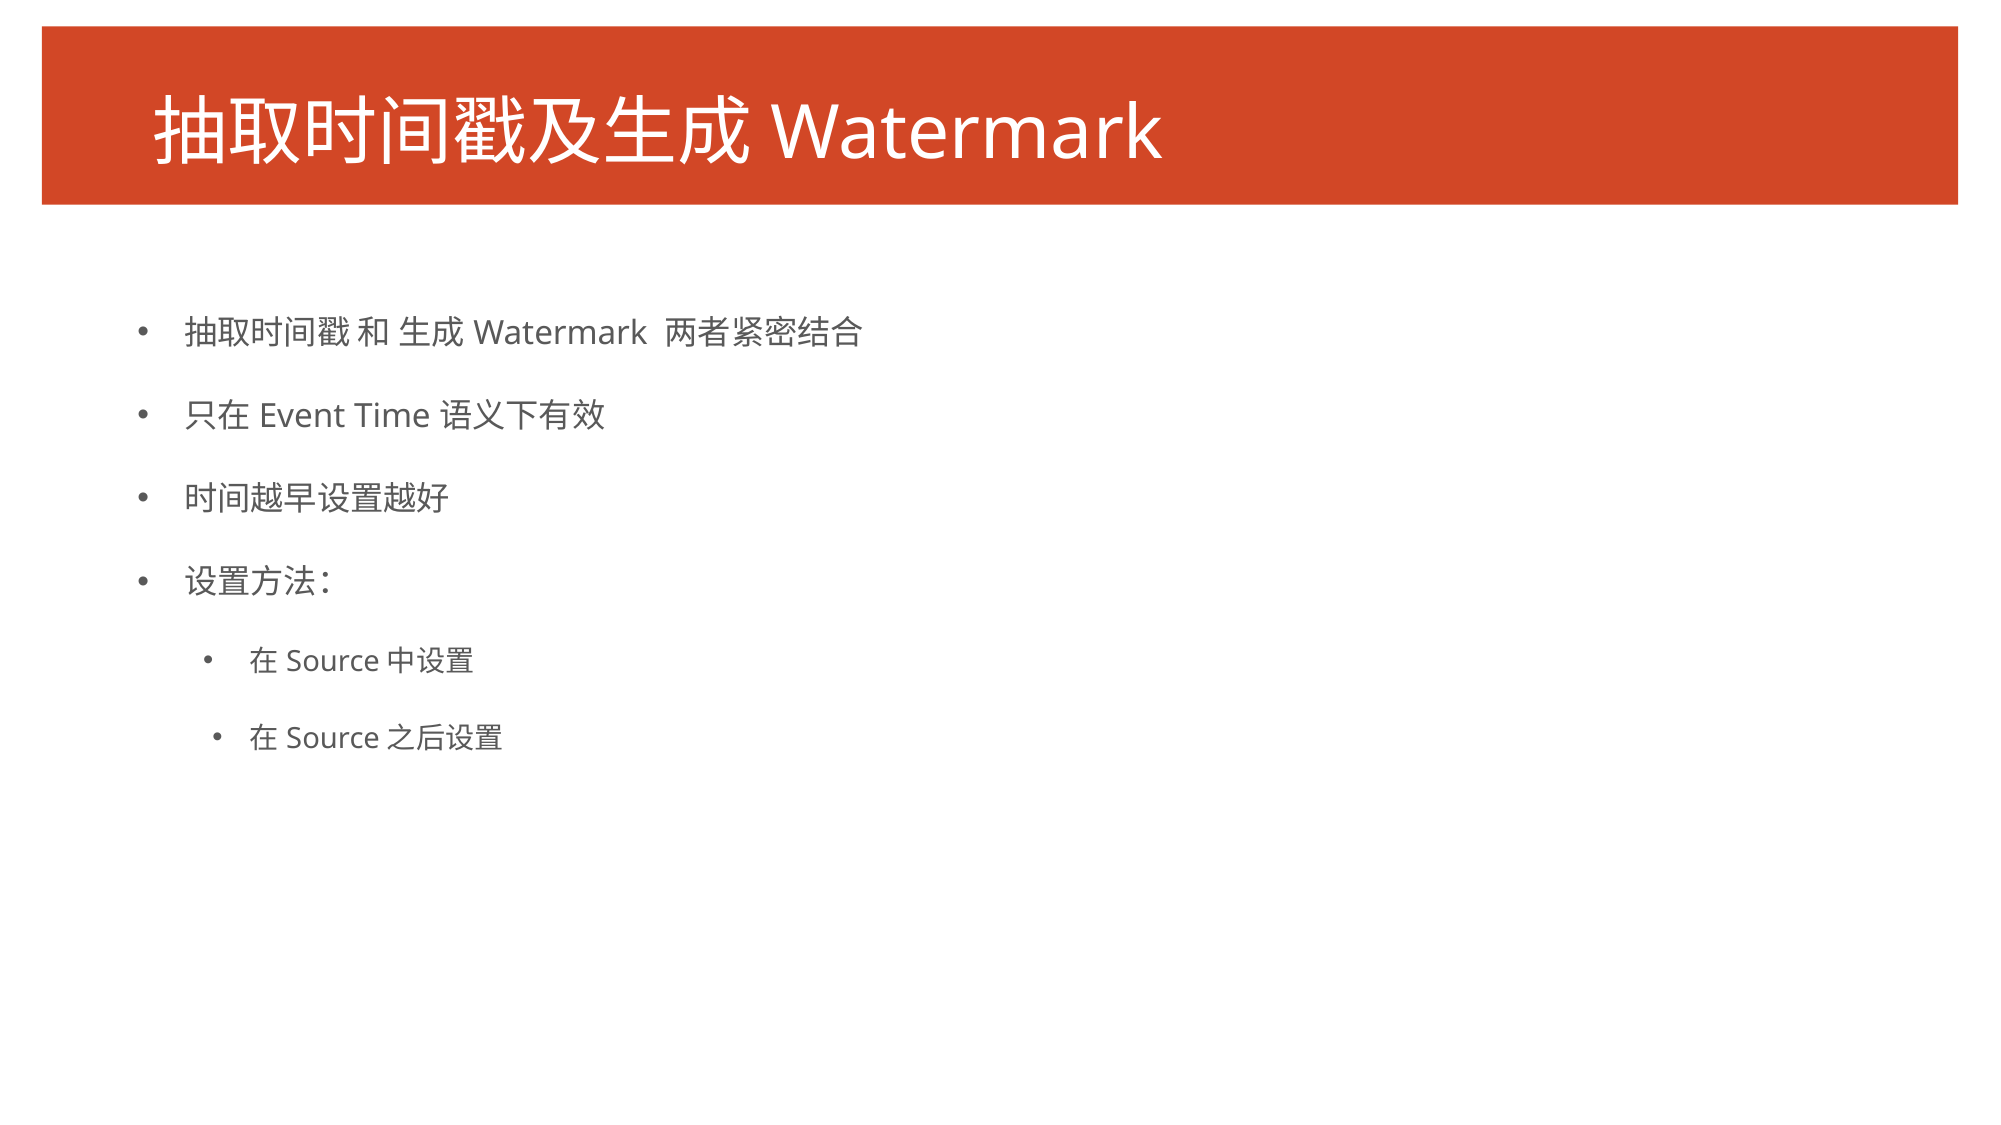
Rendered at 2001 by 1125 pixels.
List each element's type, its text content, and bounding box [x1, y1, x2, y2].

list 抽取时间戳 和 生成Watermark 两者紧密结合 只在Event Time语义下有效 时间越早设置越好 设置方法： 在Source中设置 在Source之后设置 [137, 299, 1036, 1014]
title 抽取时间戳及生成Watermark [137, 50, 1901, 181]
